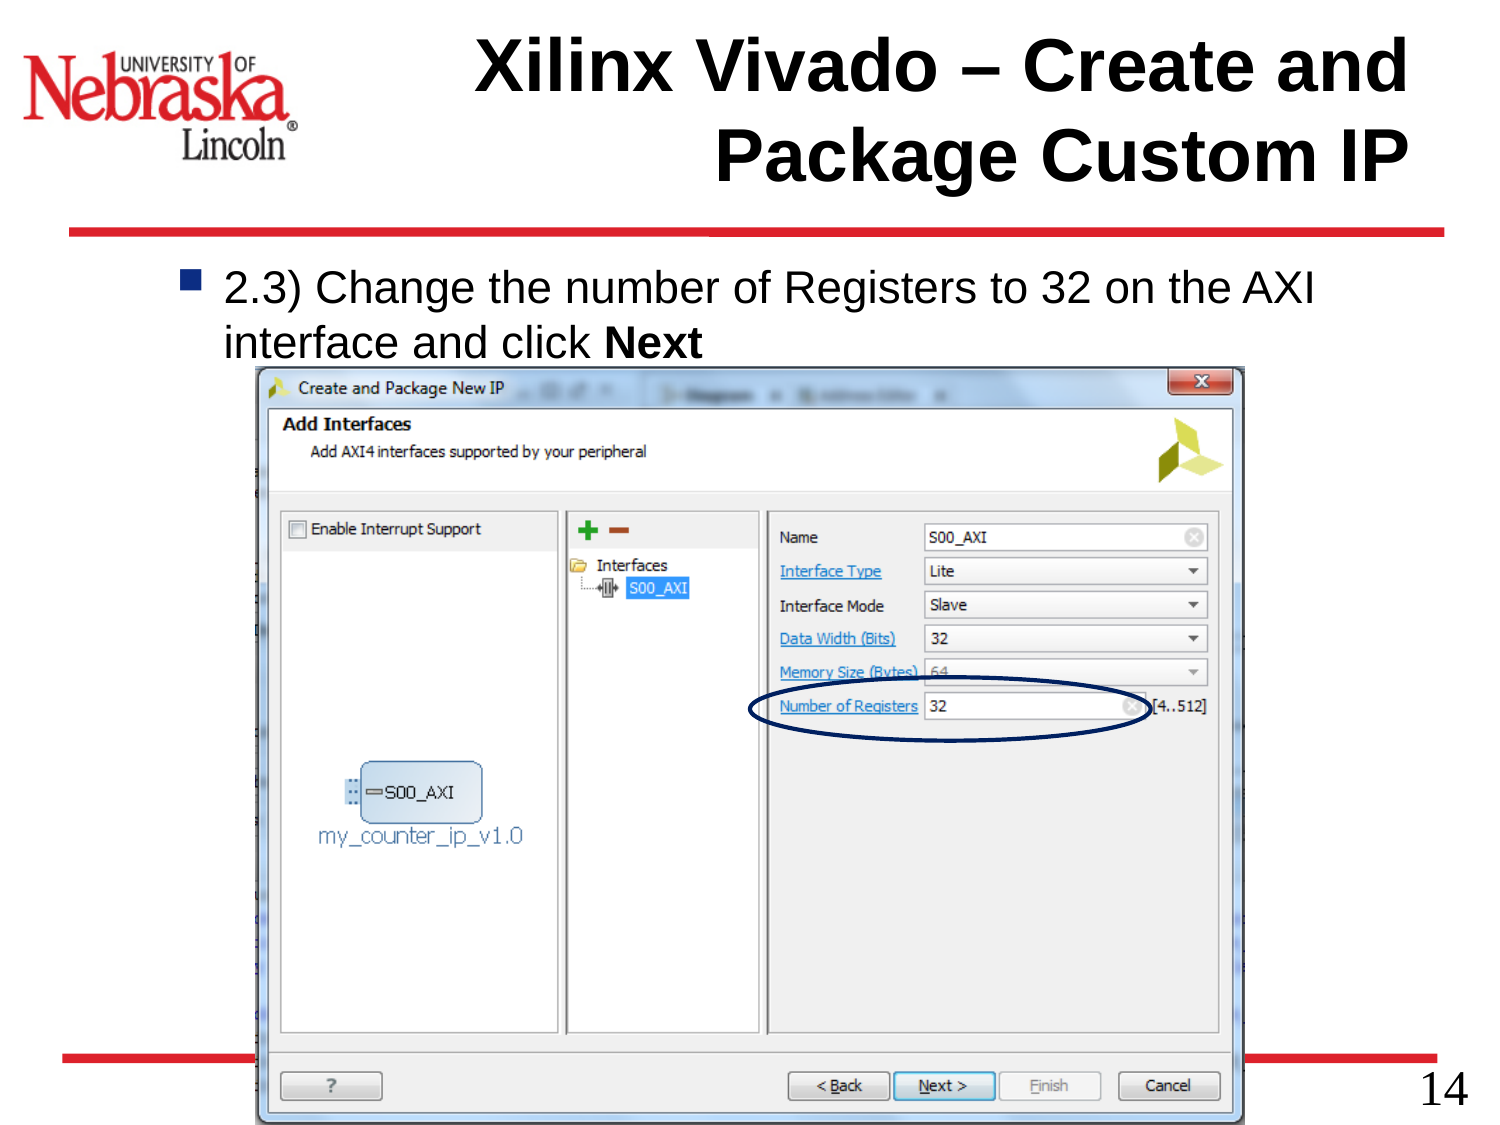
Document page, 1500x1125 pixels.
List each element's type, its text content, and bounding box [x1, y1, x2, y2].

slide_number 14 [1249, 1047, 1484, 1125]
list 2.3) Change the number of Registers to 32 on the AXI interface and click Next [95, 249, 1430, 960]
title Xilinx Vivado – Create and Package Custom IP [313, 12, 1427, 201]
picture [255, 366, 1245, 1125]
picture [1, 32, 313, 181]
